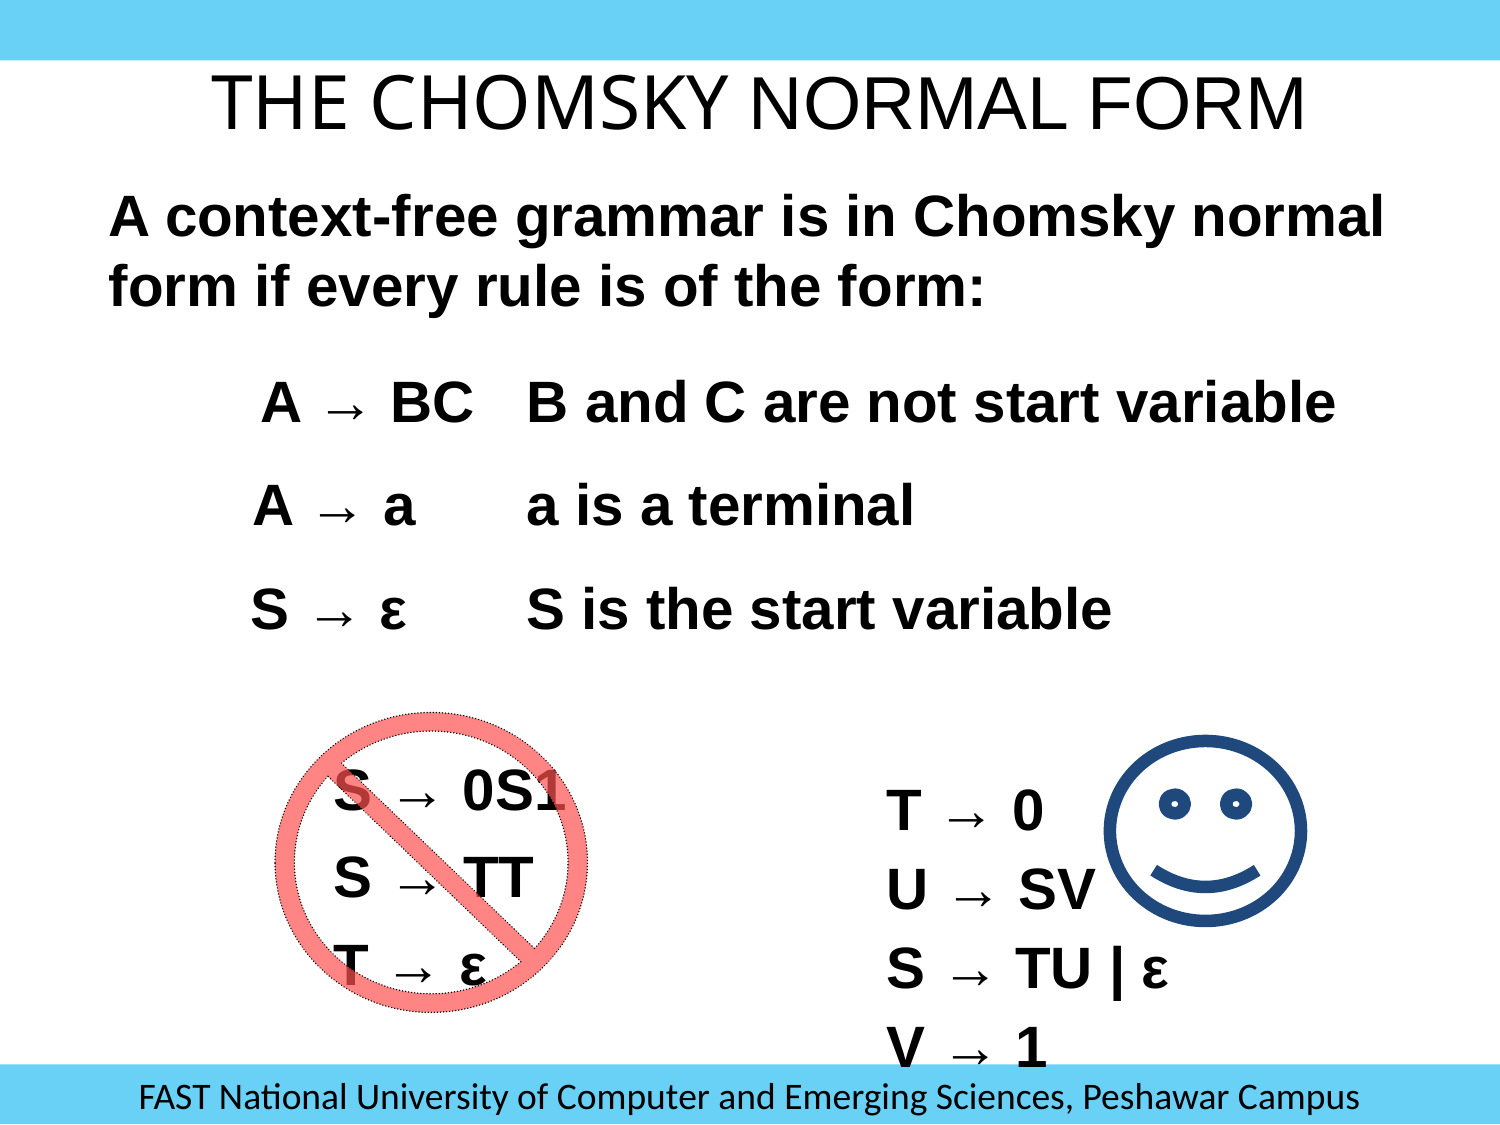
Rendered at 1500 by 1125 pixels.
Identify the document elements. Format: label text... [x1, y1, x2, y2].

text_box S is the start variable [511, 563, 1129, 649]
text_box a is a terminal [511, 460, 931, 545]
text_box [1142, 740, 1302, 921]
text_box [870, 764, 1186, 1087]
text_box A → a [237, 460, 447, 545]
text_box B and C are not start variable [512, 357, 1353, 442]
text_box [318, 744, 583, 1006]
text_box THE CHOMSKY NORMAL FORM [196, 47, 1324, 152]
text_box S → ε [235, 563, 439, 649]
text_box [336, 712, 526, 743]
text_box A → BC [245, 357, 506, 442]
text_box [275, 764, 313, 961]
text_box A context-free grammar is in Chomsky normal form if every rule is of the form: [94, 170, 1426, 326]
